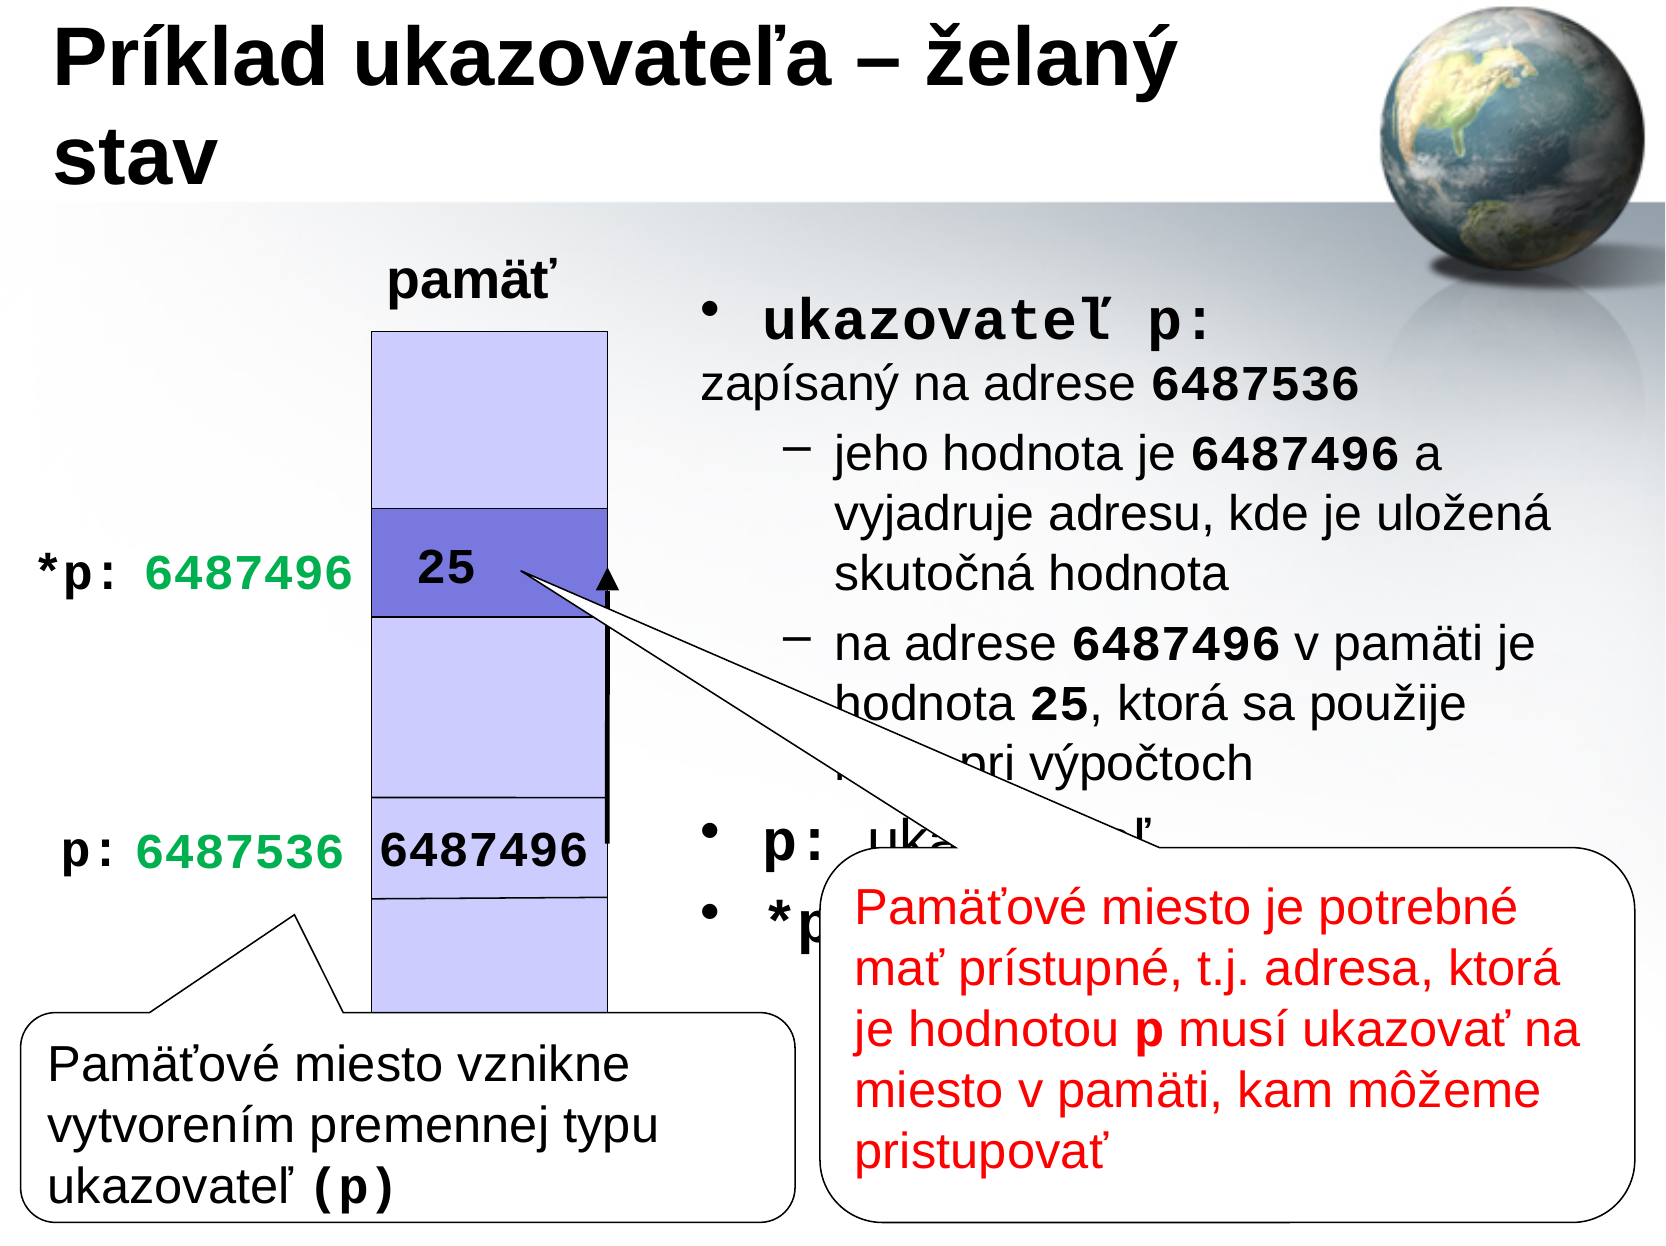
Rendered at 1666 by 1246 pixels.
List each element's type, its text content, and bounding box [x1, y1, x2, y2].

text_box 6487496 [361, 807, 608, 885]
text_box Pamäťové miesto je potrebné mať prístupné, t.j. adresa, ktorá je hodnotou p musí ukazovať na miesto v pamäti, kam môžeme pristupovať [520, 570, 601, 622]
text_box p: [43, 807, 190, 885]
text_box Pamäťové miesto je potrebné mať prístupné, t.j. adresa, ktorá je hodnotou p musí ukazovať na miesto v pamäti, kam môžeme pristupovať [612, 610, 1635, 1223]
text_box 6487496 [169, 530, 421, 608]
text_box ukazovateľ p: zapísaný na adrese 6487536 jeho hodnota je 6487496 a vyjadruje adresu, kde je uložená skutočná hodnota na adrese 6487496 v pamäti je hodnota 25, ktorá sa použije napr. pri výpočtoch p: ukazovateľ *p: hodnota, kam ukazuje [683, 272, 1608, 858]
text_box Pamäťové miesto vznikne vytvorením premennej typu ukazovateľ (p) [20, 914, 796, 1223]
text_box ukazovateľ p: zapísaný na adrese 6487536 jeho hodnota je 6487496 a vyjadruje adresu, kde je uložená skutočná hodnota na adrese 6487496 v pamäti je hodnota 25, ktorá sa použije napr. pri výpočtoch p: ukazovateľ *p: hodnota, kam ukazuje [683, 675, 953, 978]
text_box [371, 885, 608, 1012]
text_box pamäť [369, 234, 592, 318]
text_box [371, 508, 608, 605]
text_box [371, 574, 593, 618]
text_box 6487536 [117, 809, 408, 887]
text_box [371, 798, 601, 807]
text_box 25 [399, 525, 524, 602]
text_box [371, 331, 608, 508]
picture [0, 0, 1666, 1246]
title Príklad ukazovateľa – želaný stav [37, 24, 1375, 179]
text_box [371, 618, 601, 797]
text_box *p: [16, 530, 169, 608]
